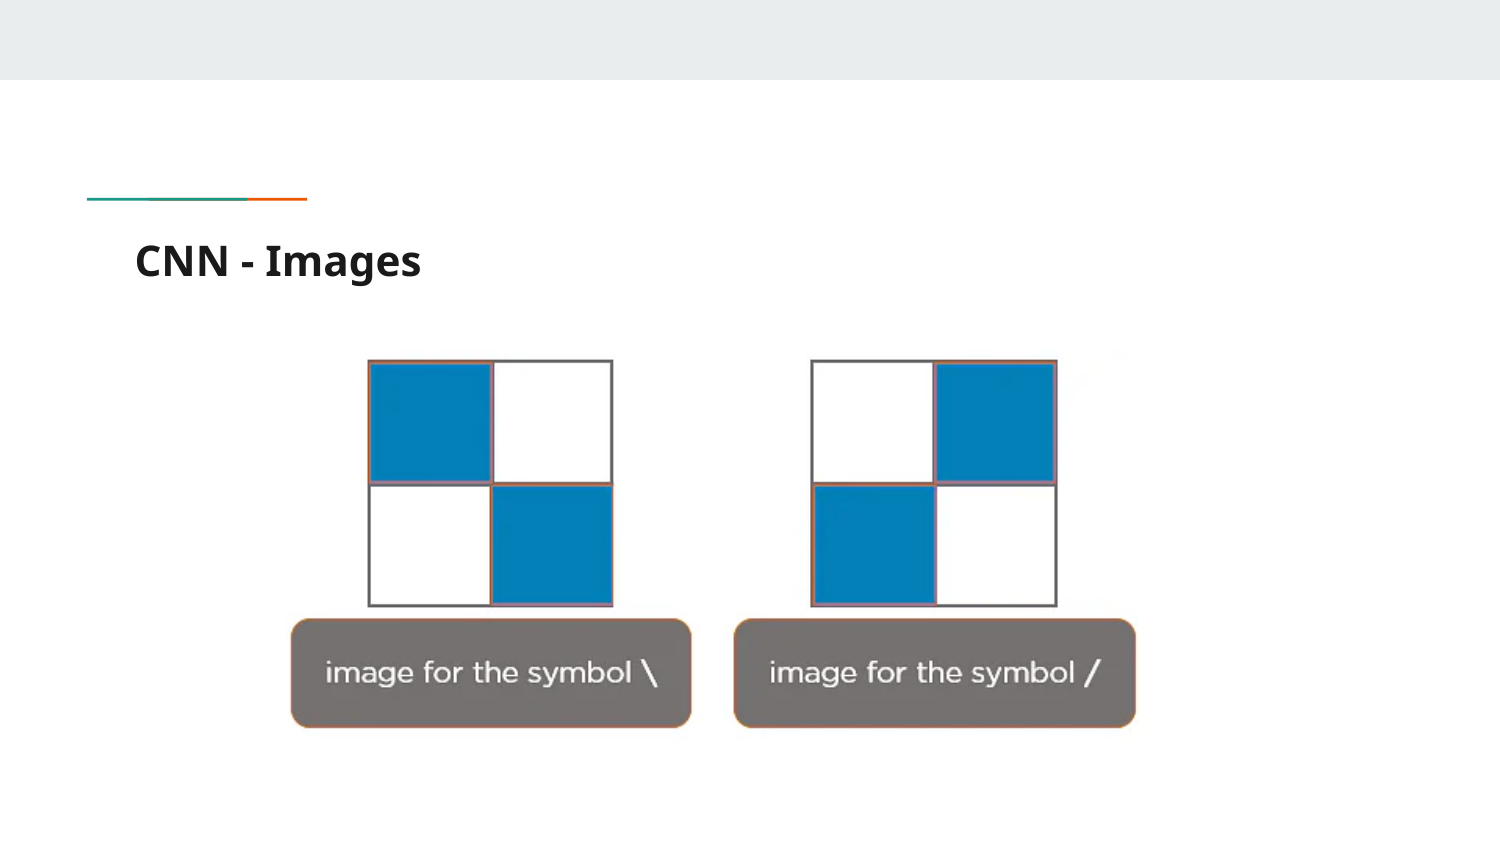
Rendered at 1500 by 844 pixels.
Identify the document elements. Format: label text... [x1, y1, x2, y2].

picture [274, 349, 1158, 744]
title CNN - Images [119, 216, 1381, 305]
